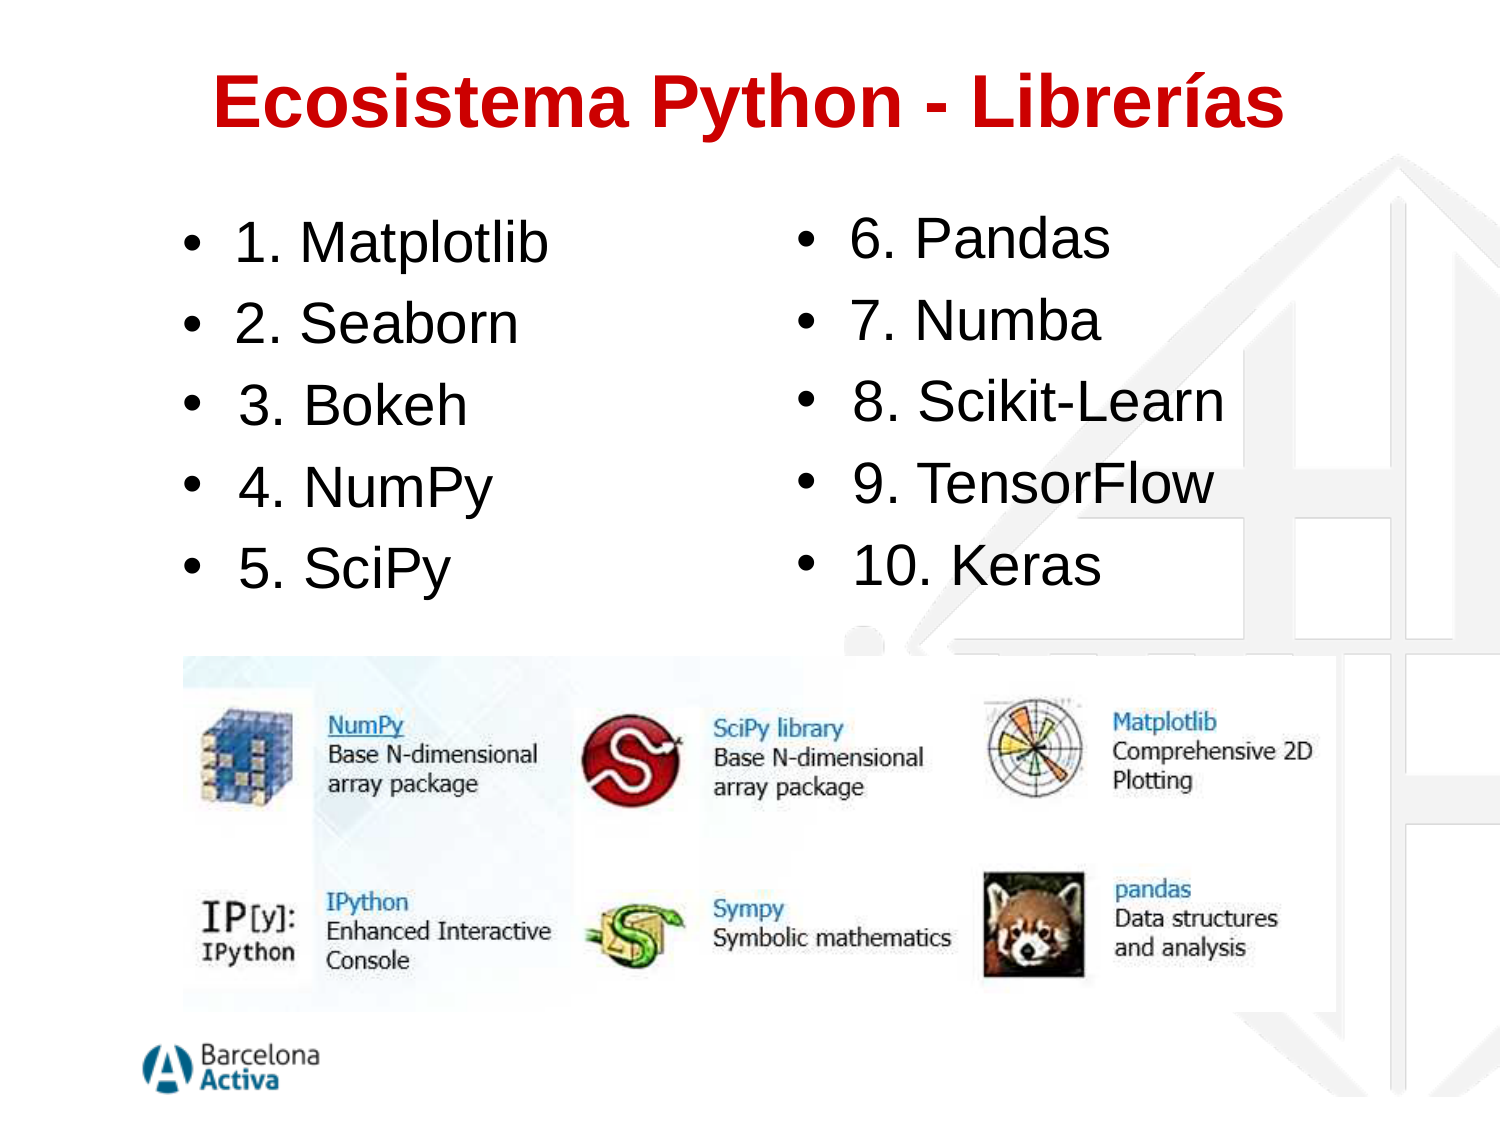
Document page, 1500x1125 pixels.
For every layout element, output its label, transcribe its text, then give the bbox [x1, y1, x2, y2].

picture [132, 1030, 329, 1106]
text_box • 6. Pandas • 7. Numba 8. Scikit-Learn 9. TensorFlow 10. Keras [781, 192, 1353, 654]
picture [844, 140, 1500, 1097]
text_box • 1. Matplotlib • 2. Seaborn 3. Bokeh 4. NumPy 5. SciPy [167, 196, 715, 657]
title Ecosistema Python - Librerías [75, 45, 1425, 185]
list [182, 656, 1337, 1012]
